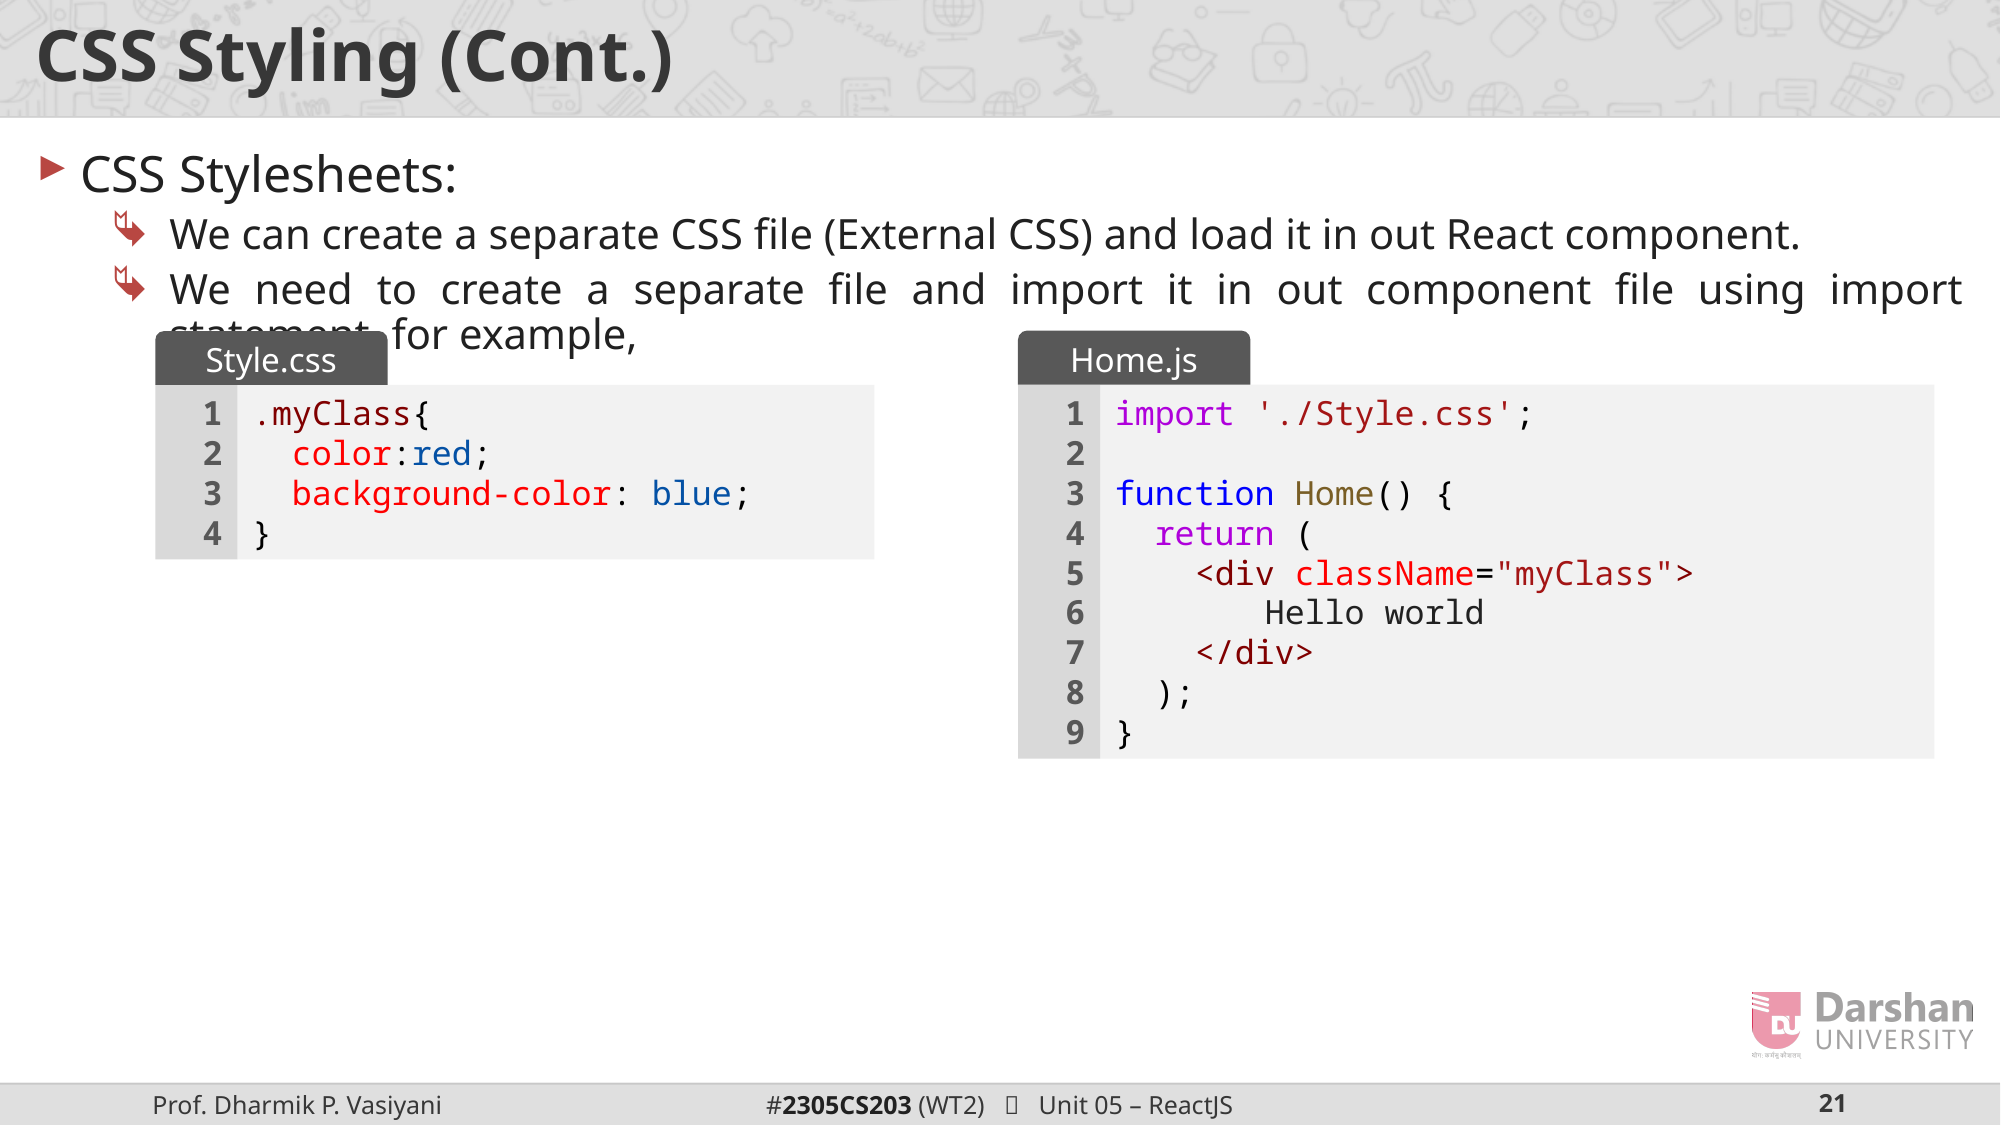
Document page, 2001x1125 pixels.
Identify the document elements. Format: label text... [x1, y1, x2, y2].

text_box 1 2 3 4 [155, 387, 238, 560]
text_box .myClass{ color:red; background-color: blue; } [238, 384, 875, 560]
title CSS Styling (Cont.) [0, 0, 2000, 117]
text_box import './Style.css'; function Home() { return ( <div className="myClass"> Hello world </div> ); } [1101, 384, 1935, 759]
text_box 1 2 3 4 5 6 7 8 9 [1018, 386, 1101, 759]
text_box Home.js [1016, 329, 1252, 386]
text_box Style.css [154, 329, 389, 387]
list CSS Stylesheets: We can create a separate CSS file (External CSS) and load it in out React component. We need to create a separate file and import it in out component file using import statement, for example, [21, 141, 1979, 1059]
